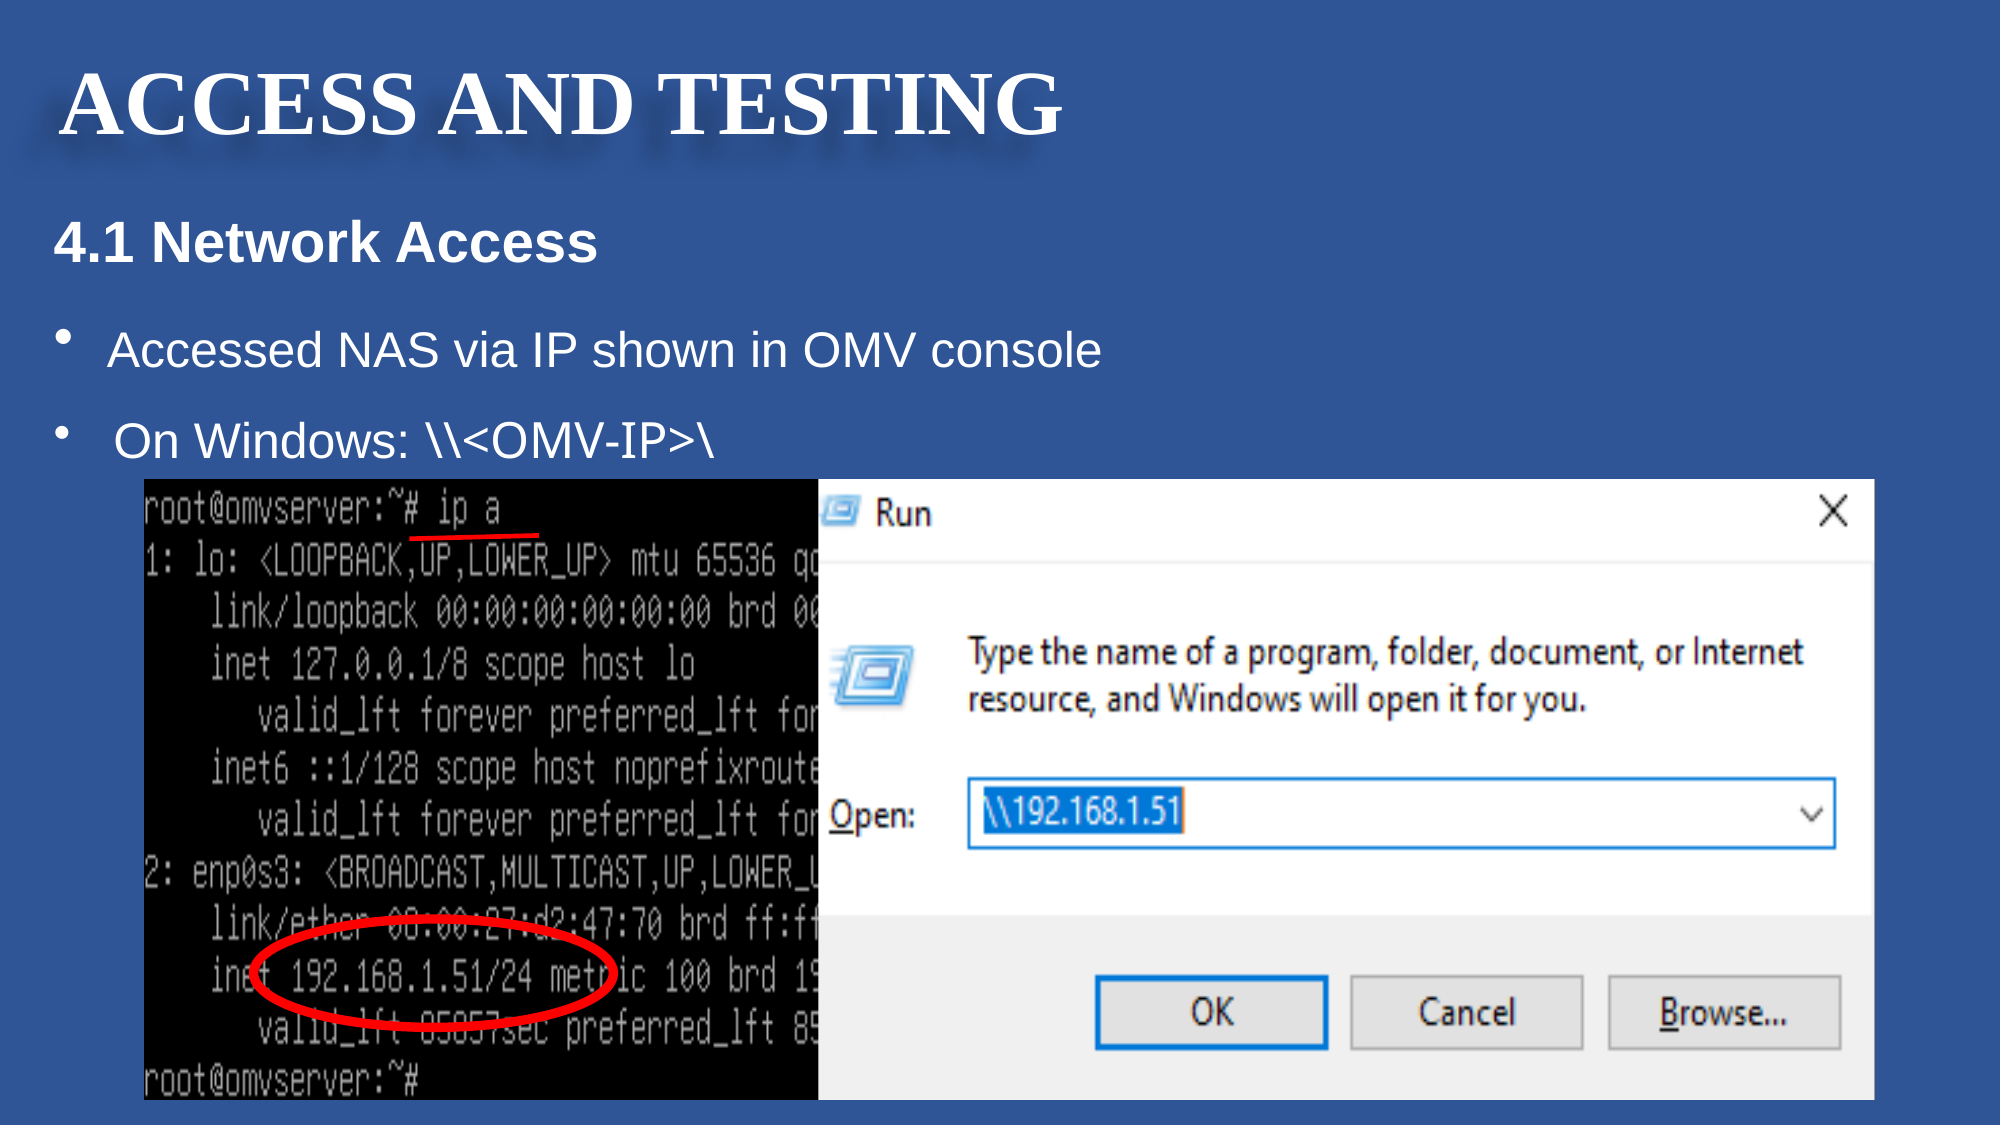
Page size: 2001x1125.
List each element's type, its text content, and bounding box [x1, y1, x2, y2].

text_box ACCESS AND TESTING [43, 35, 1082, 160]
text_box 4.1 Network Access Accessed NAS via IP shown in OMV console On Windows: \\<OMV-IP>\ [38, 161, 1344, 477]
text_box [409, 535, 539, 539]
picture [144, 479, 1875, 1100]
